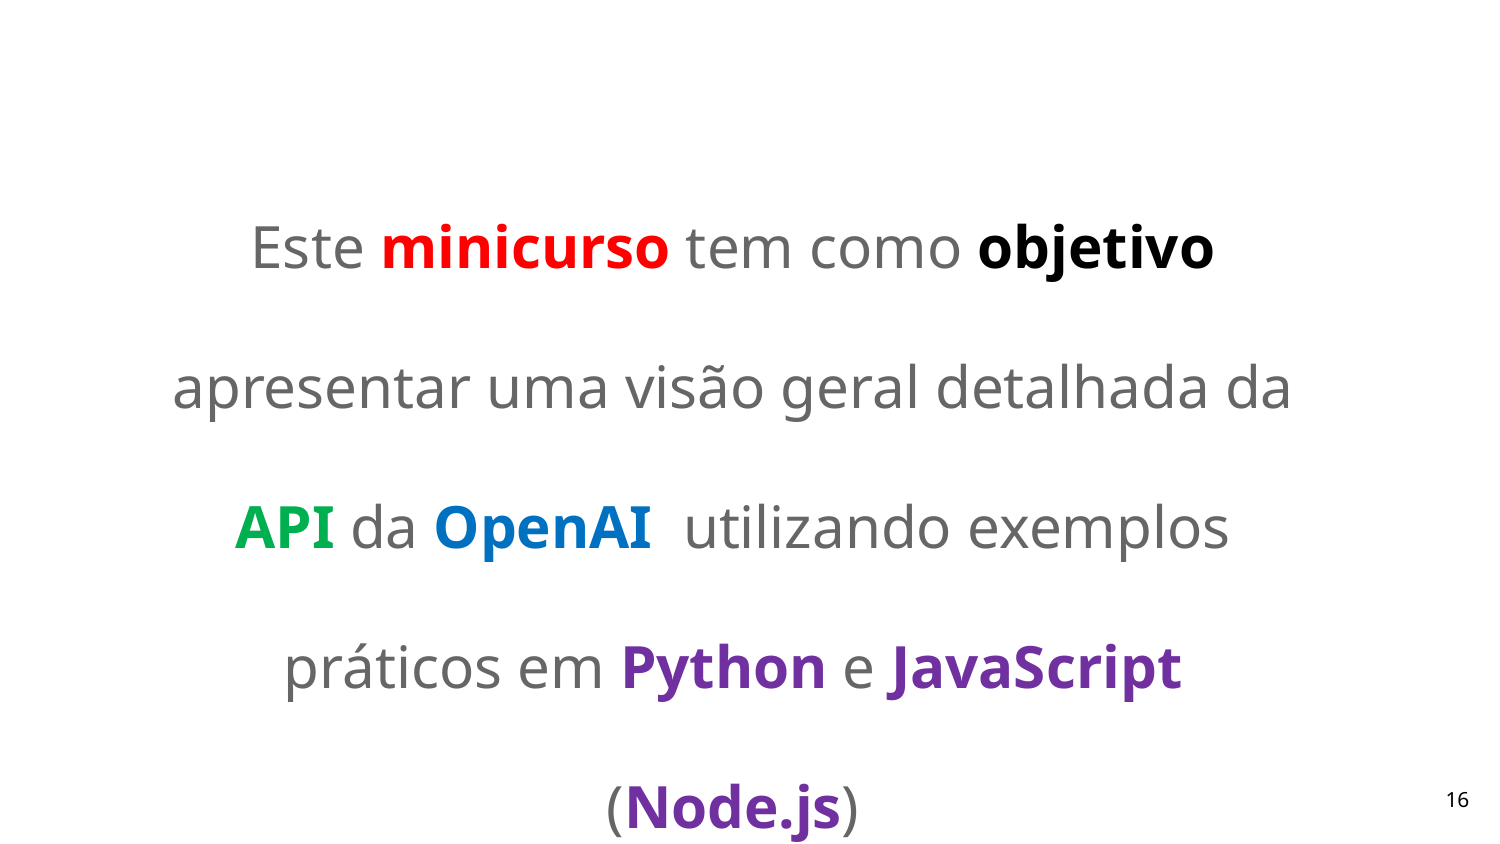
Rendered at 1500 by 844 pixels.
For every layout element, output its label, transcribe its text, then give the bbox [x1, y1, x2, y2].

list Este minicurso tem como objetivo apresentar uma visão geral detalhada da API da OpenAI utilizando exemplos práticos em Python e JavaScript (Node.js) [145, 125, 1321, 719]
slide_number 16 [1394, 769, 1484, 834]
